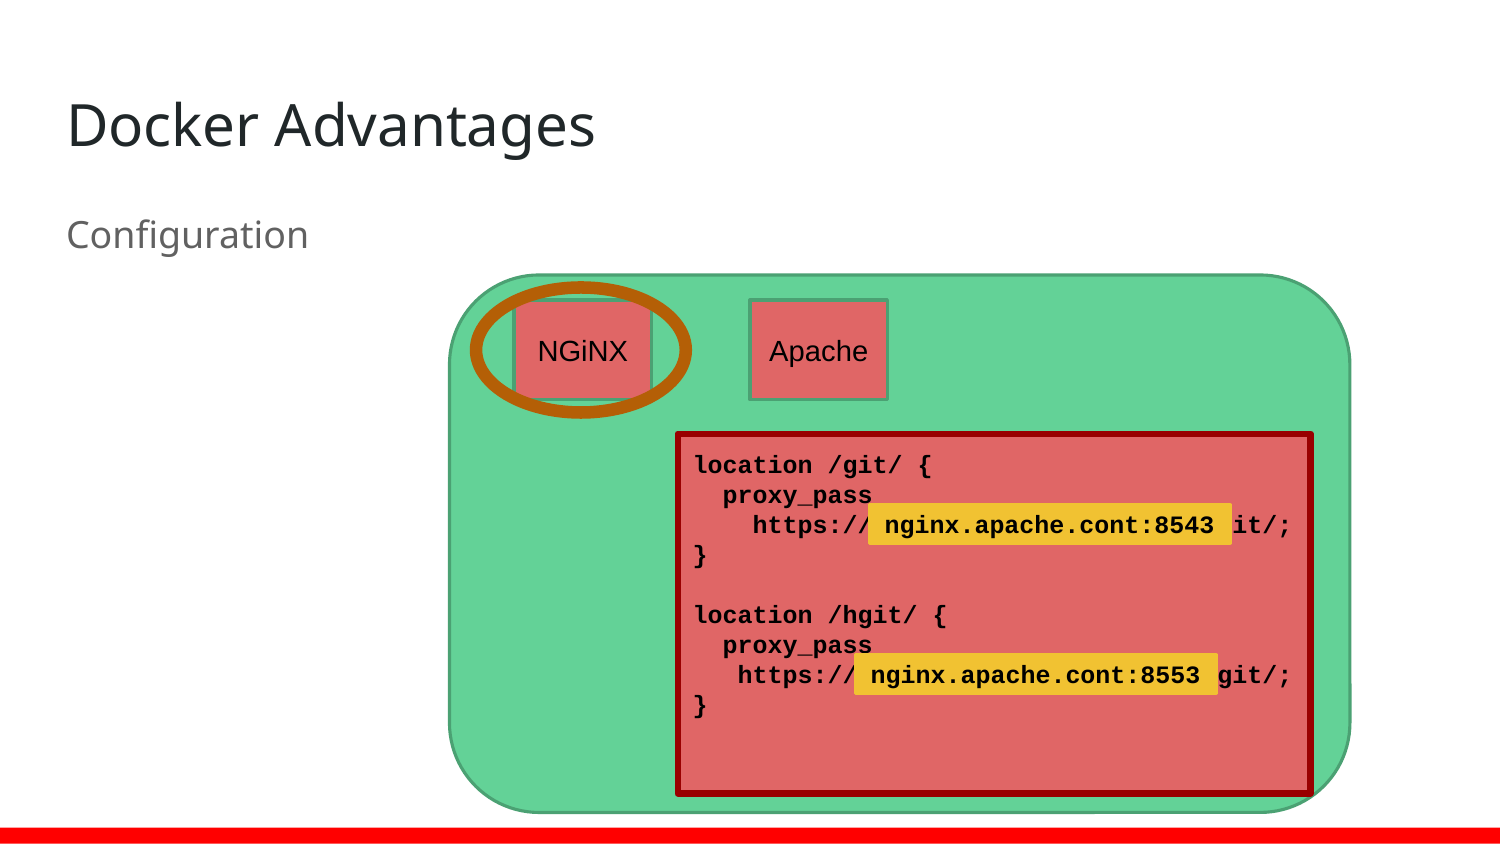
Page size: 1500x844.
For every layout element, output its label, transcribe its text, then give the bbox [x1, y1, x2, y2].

text_box nginx.apache.cont:8553 [855, 654, 1217, 694]
text_box location /git/ { proxy_pass https://nginx.apache.cont:8543/git/; } location /hgit/ { proxy_pass https://nginx.apache.cont:8553/hgit/; } [677, 433, 1311, 794]
list Configuration [51, 189, 357, 264]
text_box nginx.apache.cont:8543 [869, 504, 1231, 544]
title Docker Advantages [51, 72, 1449, 167]
text_box Apache [749, 300, 888, 400]
text_box [476, 287, 686, 413]
text_box [449, 274, 1350, 813]
